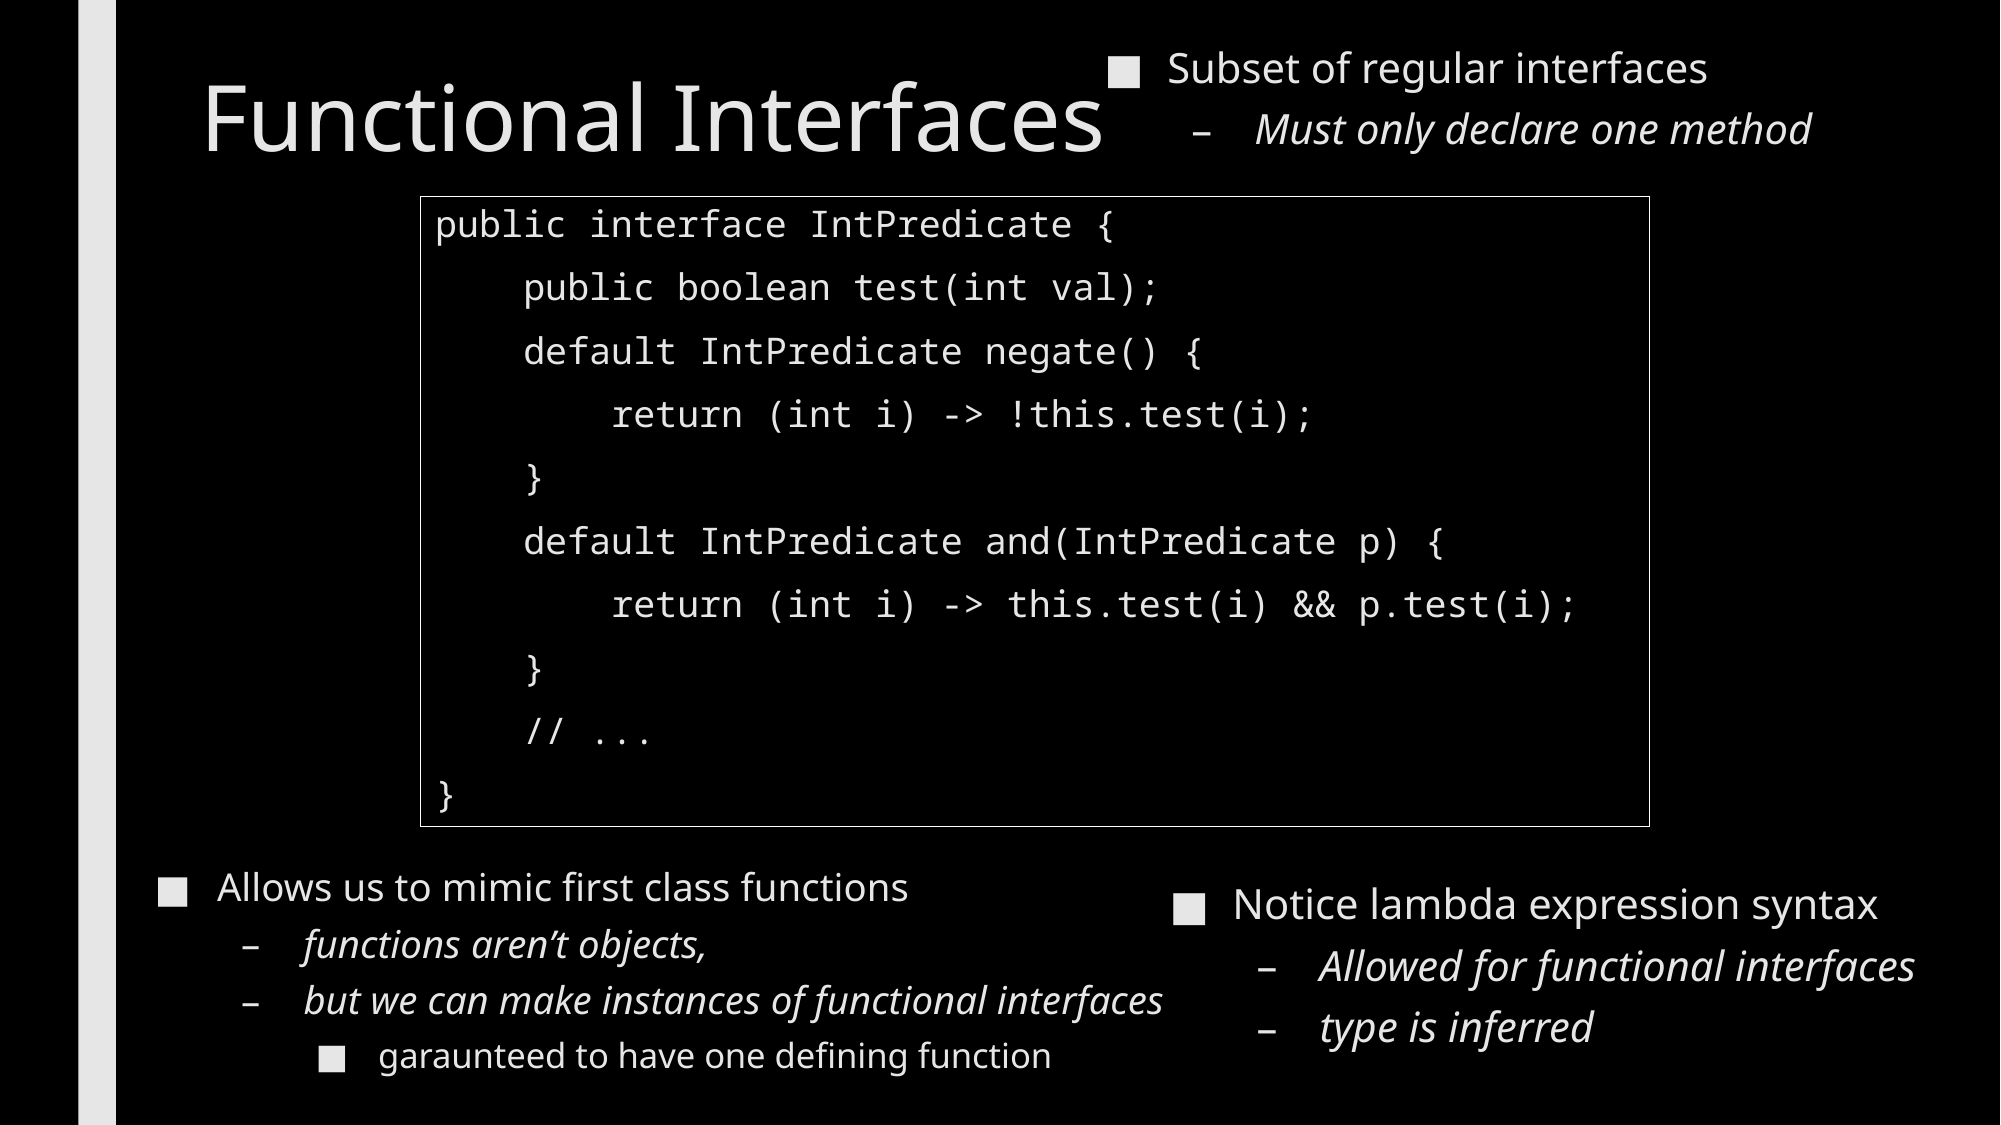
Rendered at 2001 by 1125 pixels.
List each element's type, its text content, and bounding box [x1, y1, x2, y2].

title Functional Interfaces [184, 65, 1760, 310]
text_box public interface IntPredicate { public boolean test(int val); default IntPredicate negate() { return (int i) -> !this.test(i); } default IntPredicate and(IntPredicate p) { return (int i) -> this.test(i) && p.test(i); } // ... } [420, 196, 1650, 827]
text_box Notice lambda expression syntax Allowed for functional interfaces type is inferred [1154, 874, 1963, 1102]
text_box Allows us to mimic first class functions functions aren’t objects, but we can make instances of functional interfaces garaunteed to have one defining function [139, 859, 1204, 1087]
list Subset of regular interfaces Must only declare one method [1089, 38, 1940, 192]
